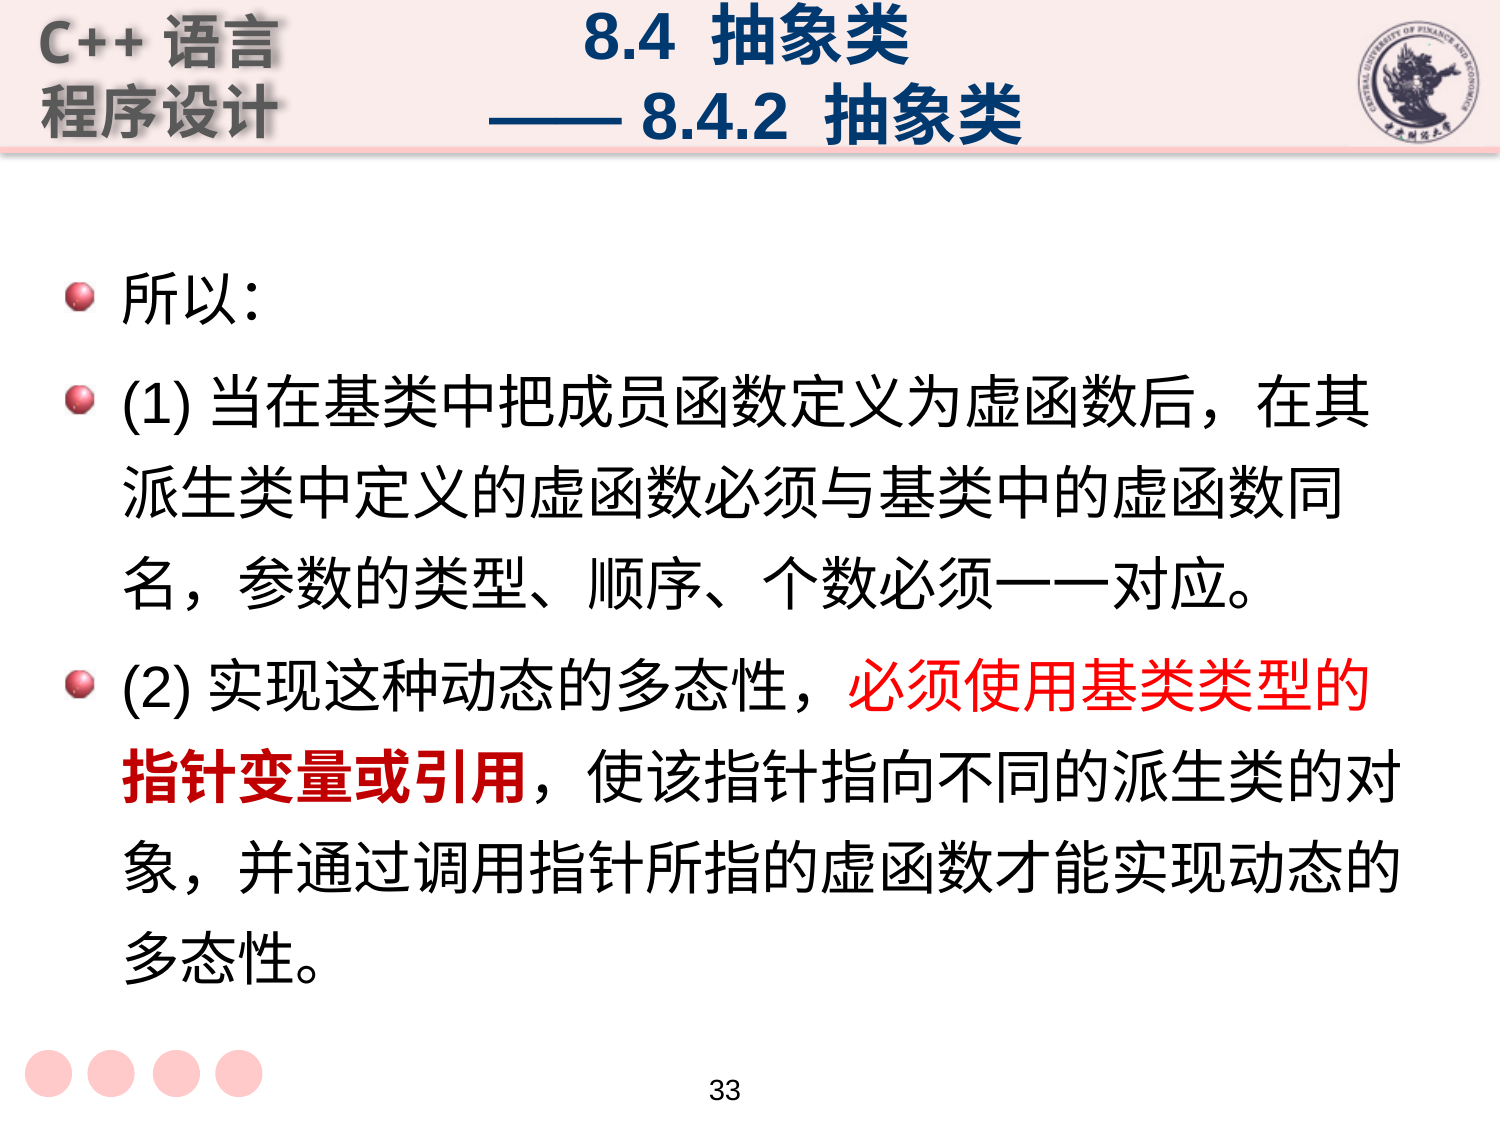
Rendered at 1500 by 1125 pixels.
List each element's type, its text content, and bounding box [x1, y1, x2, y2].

picture [64, 669, 96, 700]
text_box 8.4 抽象类 —— 8.4.2 抽象类 [319, 37, 1175, 108]
picture [64, 281, 96, 313]
picture [0, 0, 1500, 147]
slide_number 33 [674, 1049, 776, 1125]
text_box 所以： (1)当在基类中把成员函数定义为虚函数后，在其派生类中定义的虚函数必须与基类中的虚函数同名，参数的类型、顺序、个数必须一一对应。 (2)实现这种动态的多态性，必须使用基类类型的指针变量或引用，使该指针指向不同的派生类的对象，并通过调用指针所指的虚函数才能实现动态的多态性。 [50, 233, 1425, 1000]
picture [64, 384, 96, 416]
